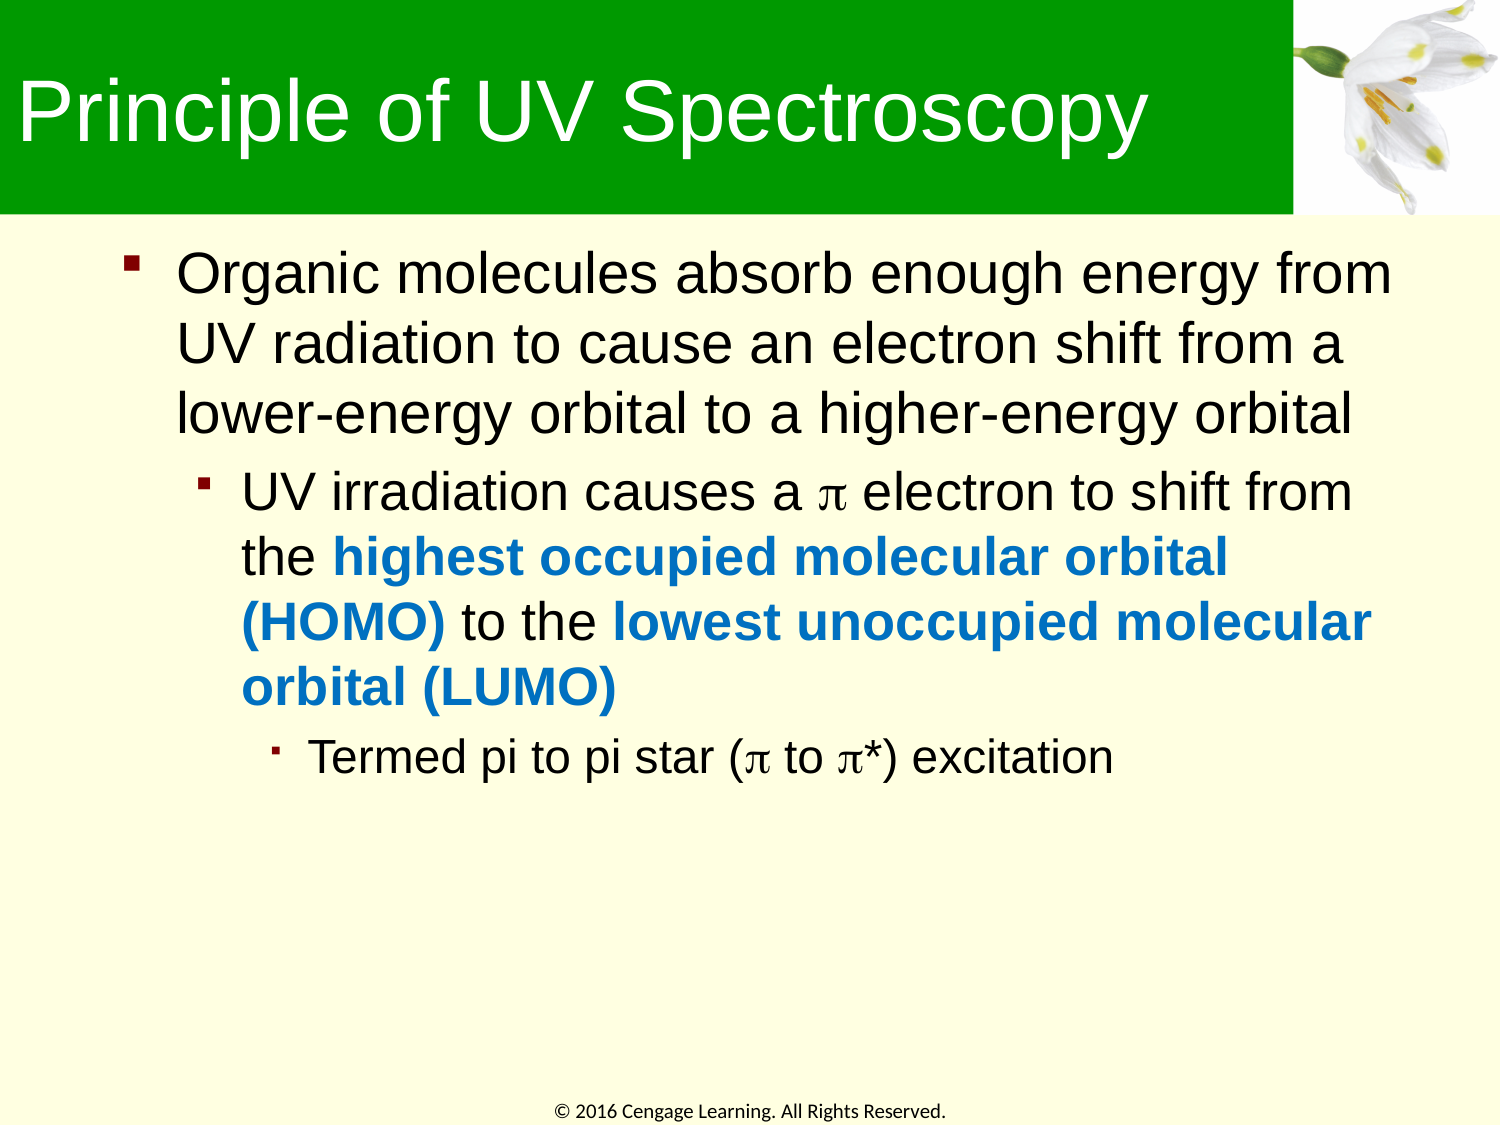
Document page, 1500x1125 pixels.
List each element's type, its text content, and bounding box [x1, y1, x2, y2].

list Organic molecules absorb enough energy from UV radiation to cause an electron shift from a lower-energy orbital to a higher-energy orbital UV irradiation causes a  electron to shift from the highest occupied molecular orbital (HOMO) to the lowest unoccupied molecular orbital (LUMO) Termed pi to pi star ( to *) excitation [103, 227, 1450, 1065]
title Principle of UV Spectroscopy [0, 0, 1288, 213]
picture [1293, 0, 1500, 215]
